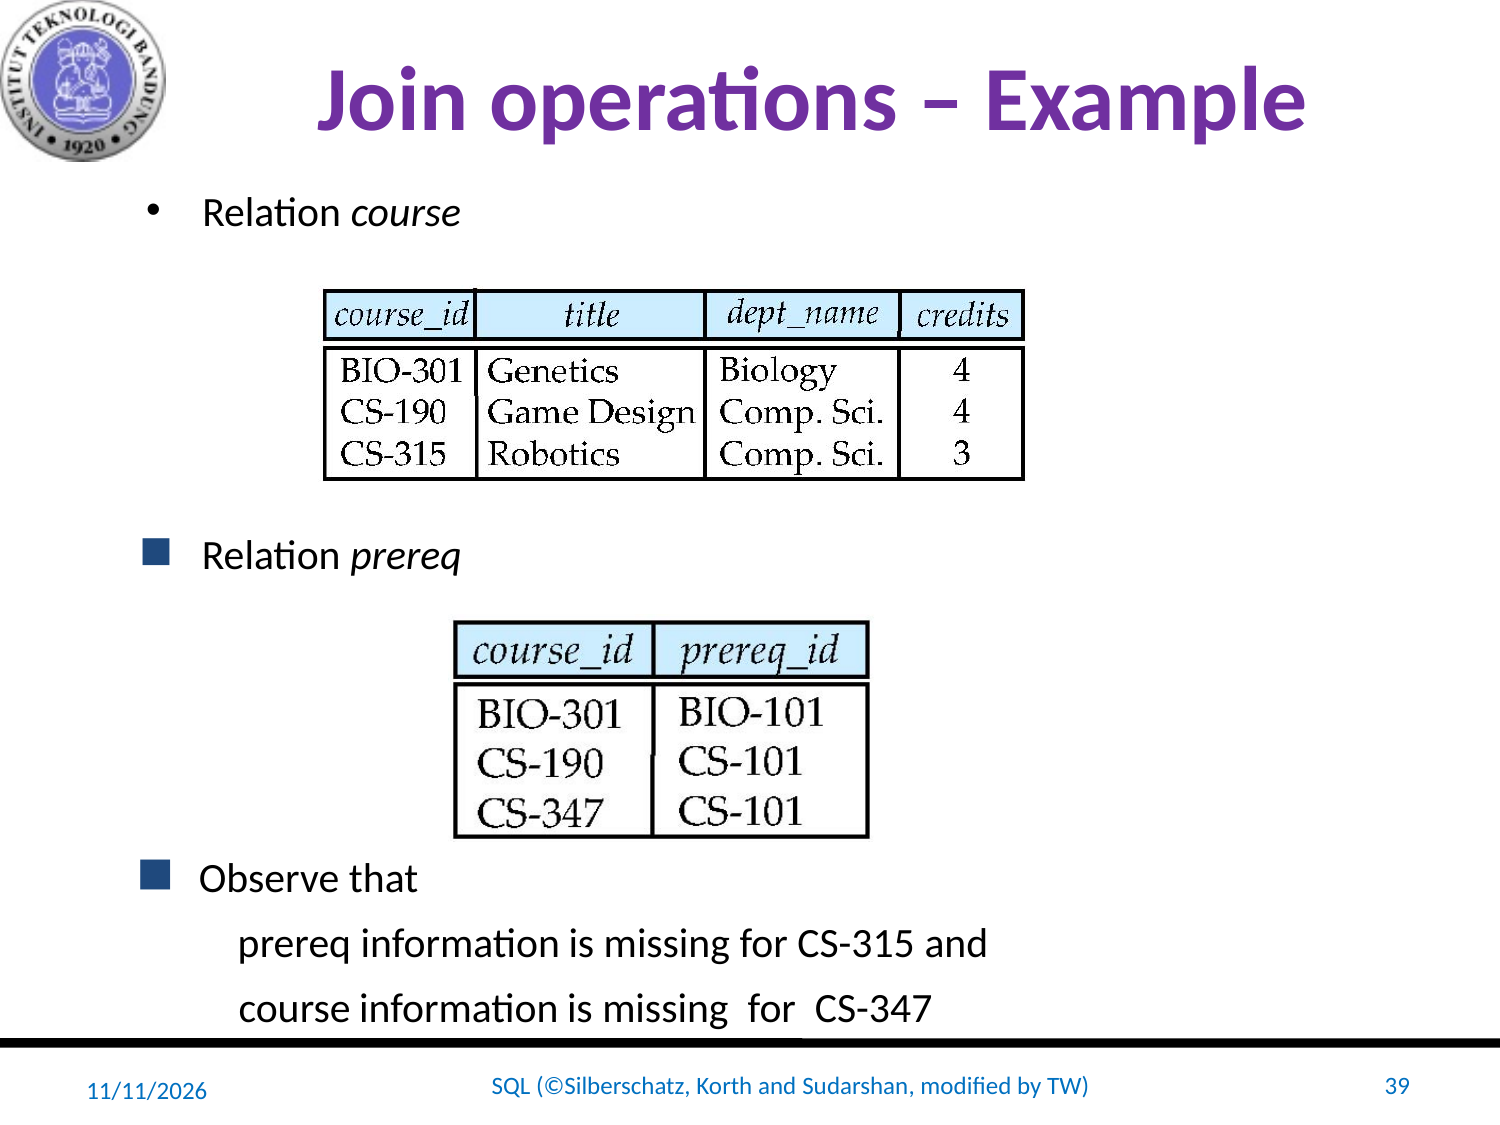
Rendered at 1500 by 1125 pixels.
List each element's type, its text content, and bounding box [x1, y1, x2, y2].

title Join operations – Example [138, 0, 1489, 188]
picture [317, 285, 1029, 483]
list Relation course [130, 176, 1257, 257]
picture [447, 614, 875, 842]
picture [0, 0, 138, 162]
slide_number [58, 1054, 223, 1125]
slide_number 39 [1359, 1054, 1425, 1115]
text_box Observe that prereq information is missing for CS-315 and course information is missing for CS-347 [128, 843, 1489, 1038]
footer SQL (©Silberschatz, Korth and Sudarshan, modified by TW) [246, 1054, 1336, 1115]
text_box Relation prereq [130, 520, 1284, 601]
